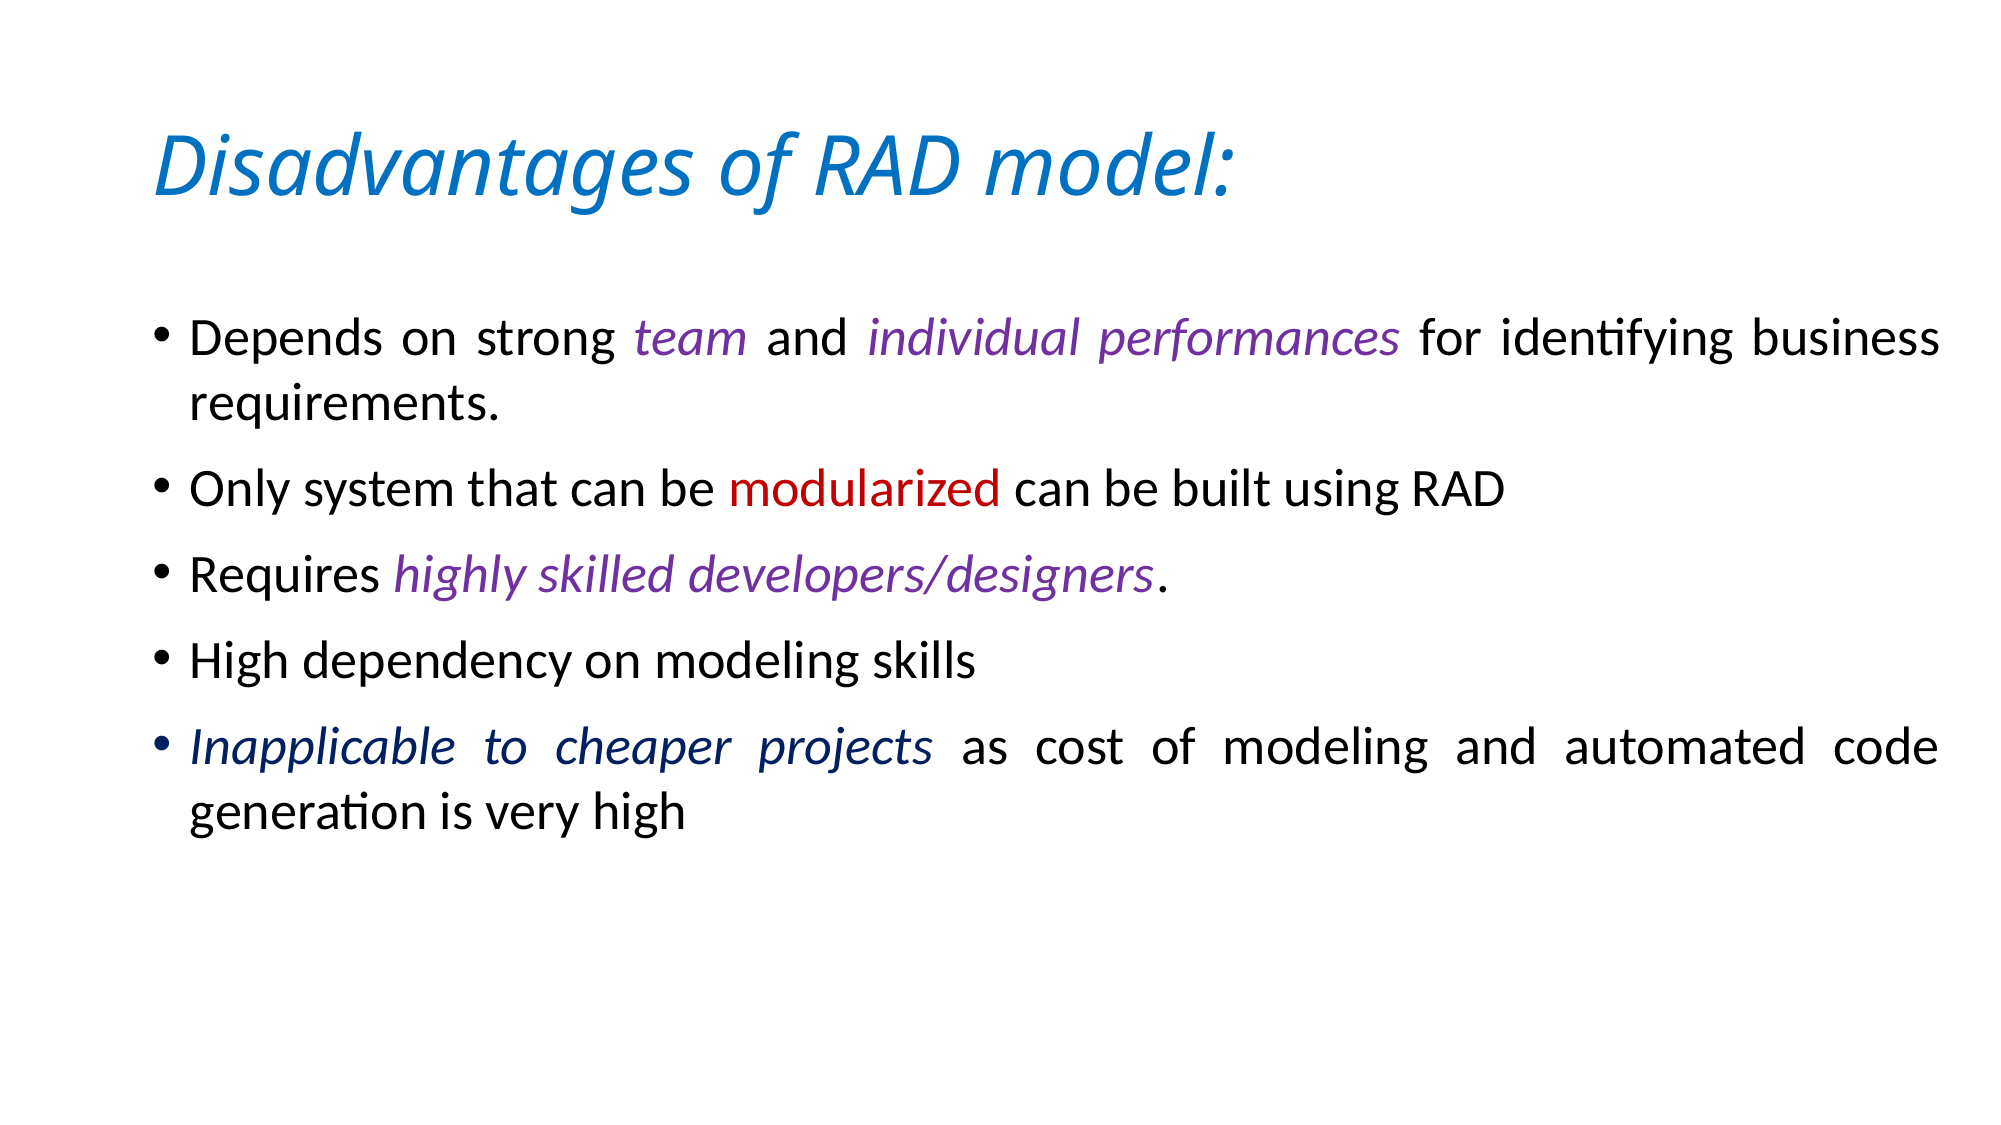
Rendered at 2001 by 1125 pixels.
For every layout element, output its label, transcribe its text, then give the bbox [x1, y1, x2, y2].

list Depends on strong team and individual performances for identifying business requirements. Only system that can be modularized can be built using RAD Requires highly skilled developers/designers. High dependency on modeling skills Inapplicable to cheaper projects as cost of modeling and automated code generation is very high [137, 293, 1957, 1019]
title Disadvantages of RAD model: [137, 59, 1863, 278]
